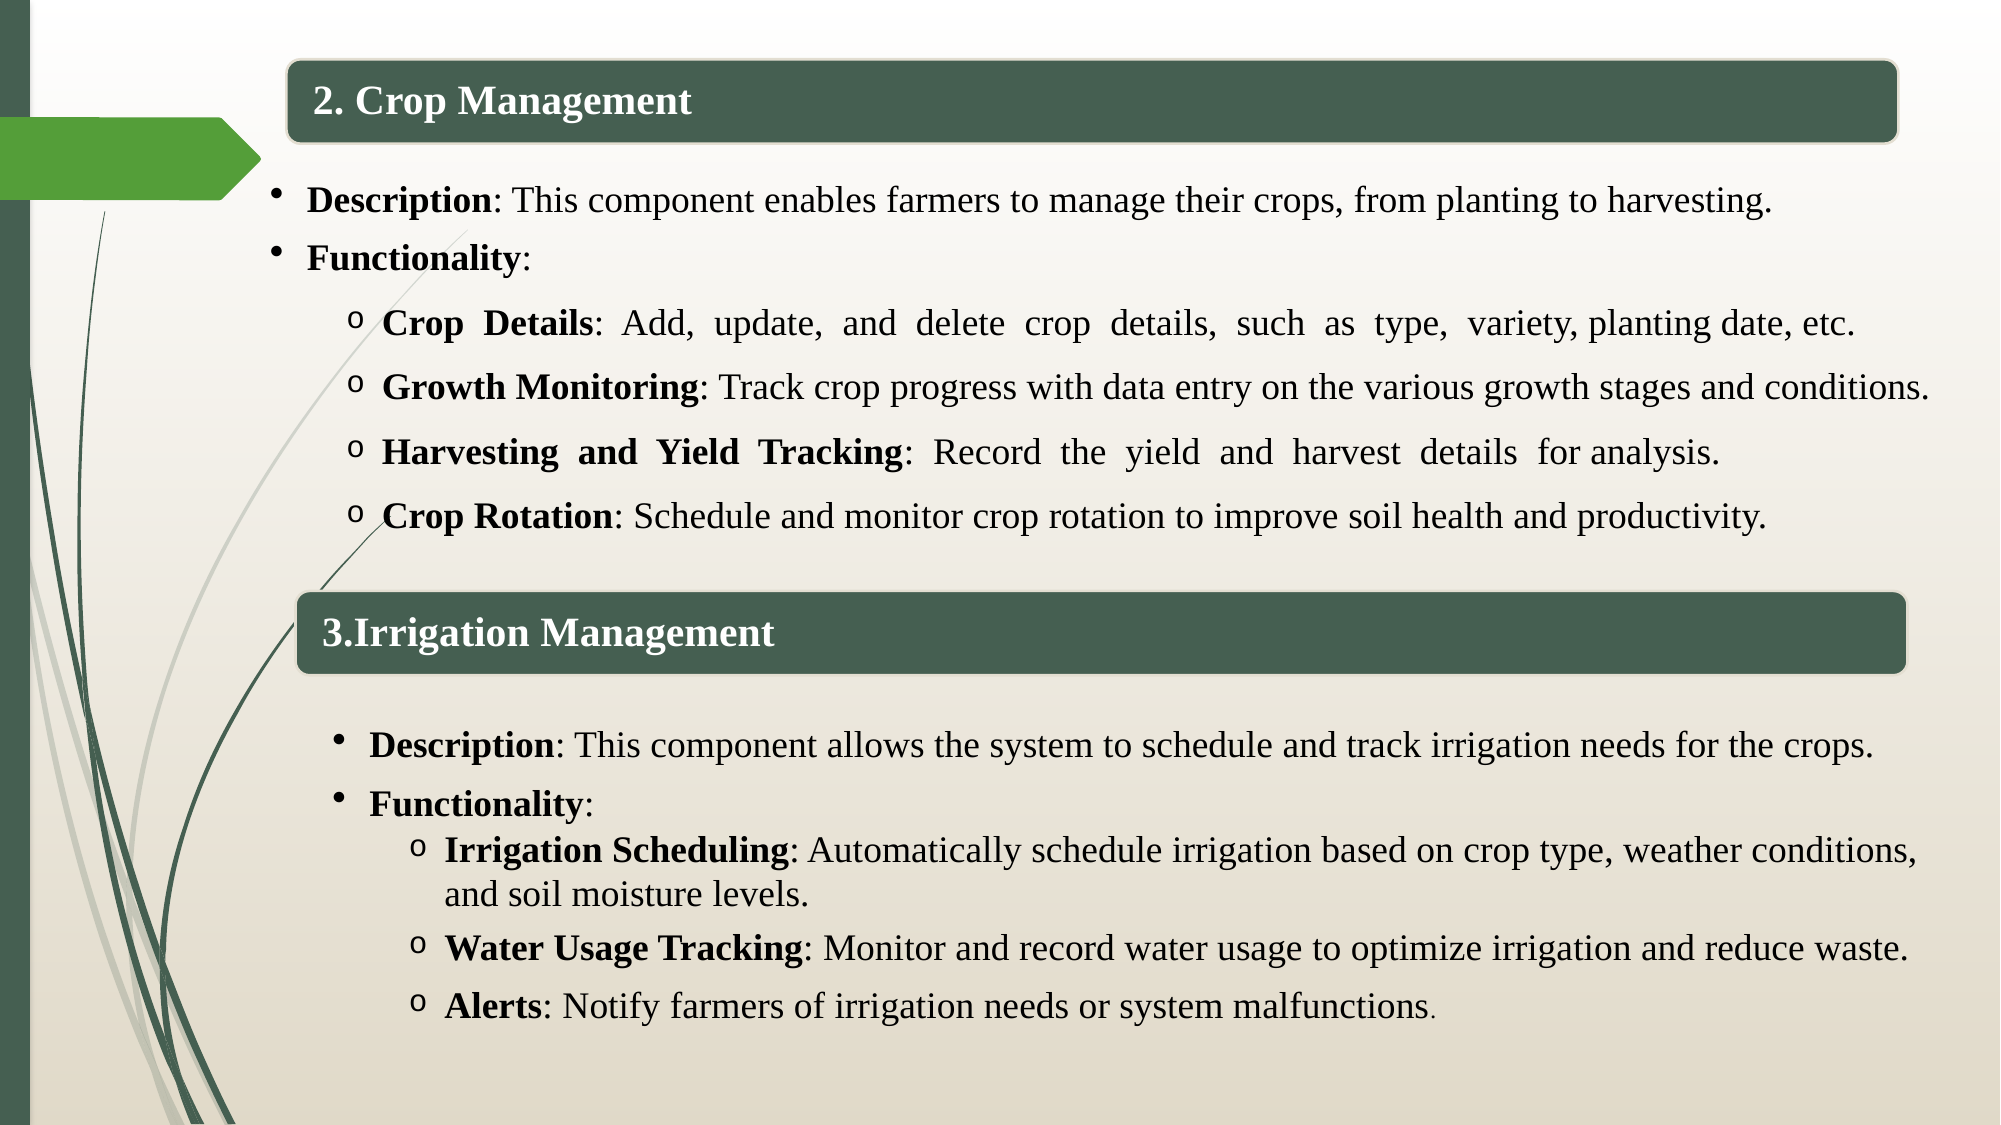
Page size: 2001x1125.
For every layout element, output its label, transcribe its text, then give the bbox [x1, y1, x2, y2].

text_box Description: This component enables farmers to manage their crops, from planting to harvesting. Functionality: Crop Details: Add, update, and delete crop details, such as type, variety, planting date, etc. Growth Monitoring: Track crop progress with data entry on the various growth stages and conditions. Harvesting and Yield Tracking: Record the yield and harvest details for analysis. Crop Rotation: Schedule and monitor crop rotation to improve soil health and productivity. [217, 147, 1969, 584]
text_box Description: This component allows the system to schedule and track irrigation needs for the crops. Functionality: Irrigation Scheduling: Automatically schedule irrigation based on crop type, weather conditions, and soil moisture levels. Water Usage Tracking: Monitor and record water usage to optimize irrigation and reduce waste. Alerts: Notify farmers of irrigation needs or system malfunctions. [279, 693, 1969, 1034]
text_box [286, 59, 1899, 144]
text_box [295, 590, 1908, 676]
